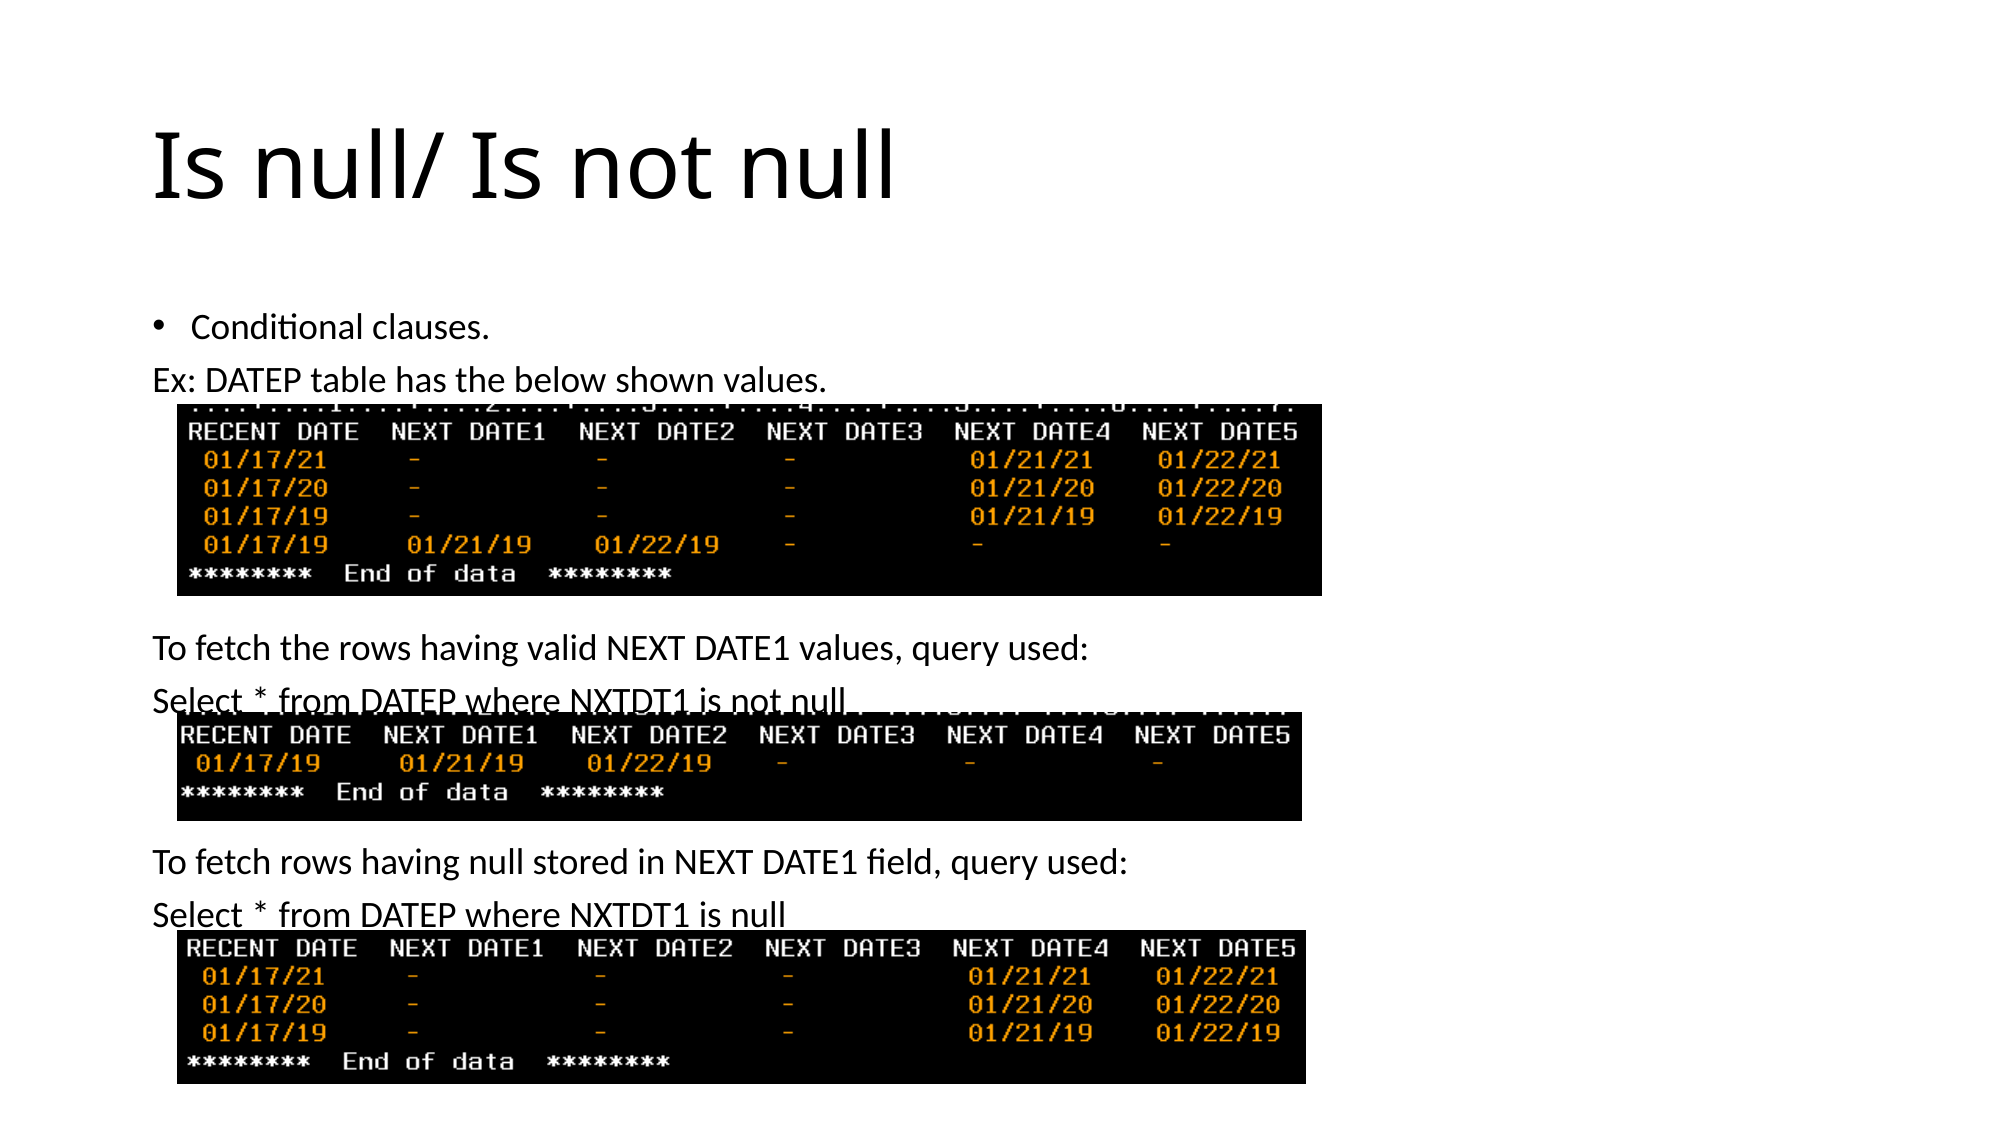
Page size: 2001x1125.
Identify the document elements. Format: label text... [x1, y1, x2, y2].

picture [177, 712, 1302, 821]
picture [177, 930, 1306, 1084]
list Conditional clauses. Ex: DATEP table has the below shown values. To fetch the rows having valid NEXT DATE1 values, query used: Select * from DATEP where NXTDT1 is not null To fetch rows having null stored in NEXT DATE1 field, query used: Select * from DATEP where NXTDT1 is null [137, 299, 1863, 953]
title Is null/ Is not null [137, 59, 1863, 278]
picture [177, 404, 1322, 596]
